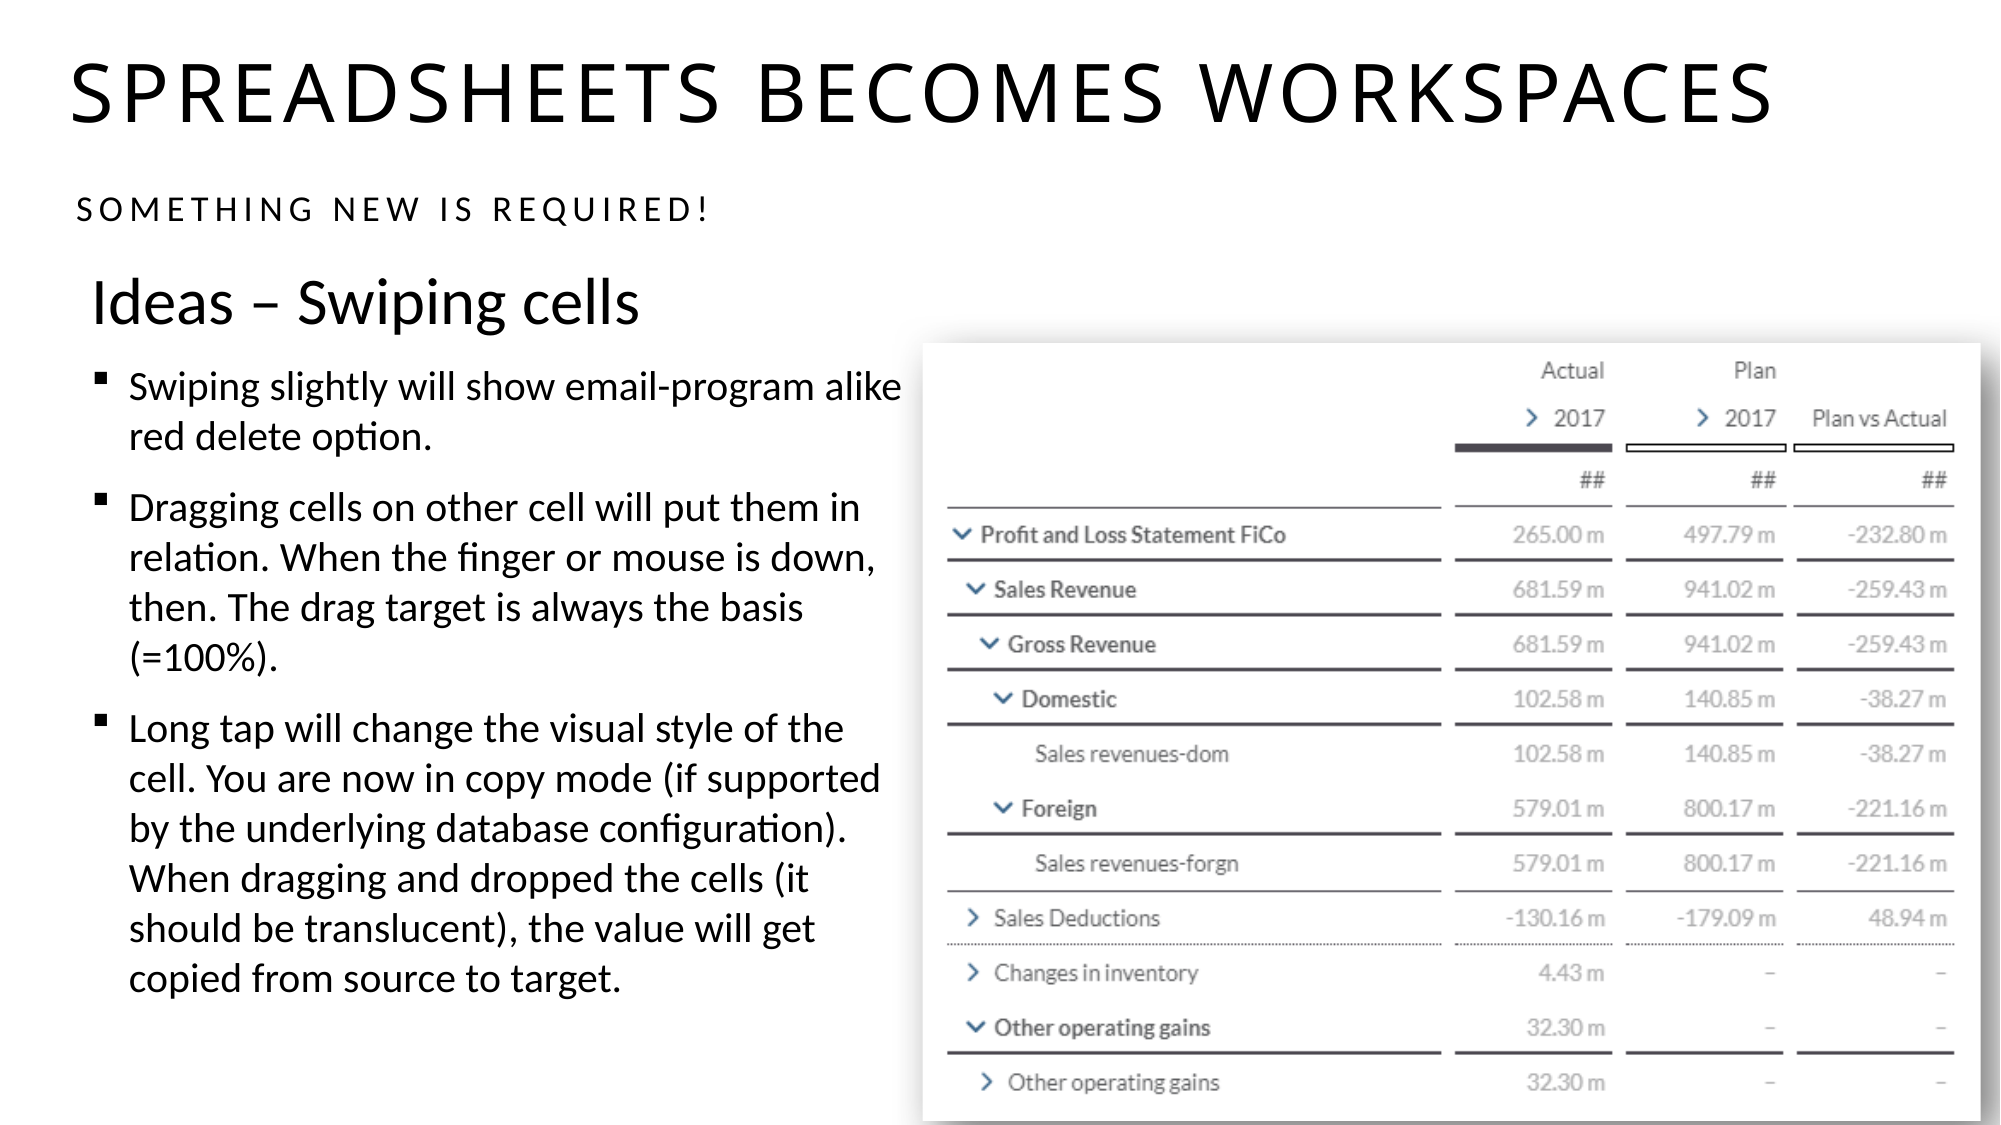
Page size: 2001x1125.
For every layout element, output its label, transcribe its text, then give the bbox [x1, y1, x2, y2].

picture [922, 343, 1981, 1121]
list SOMETHING NEW IS REQUIRED! [61, 155, 908, 237]
title SPREADSHEETS Becomes WorkspaceS [54, 2, 1895, 178]
list Ideas – Swiping cells Swiping slightly will show email-program alike red delete option. Dragging cells on other cell will put them in relation. When the finger or mouse is down, then. The drag target is always the basis (=100%). Long tap will change the visual style of the cell. You are now in copy mode (if supported by the underlying database configuration). When dragging and dropped the cells (it should be translucent), the value will get copied from source to target. [76, 250, 923, 585]
